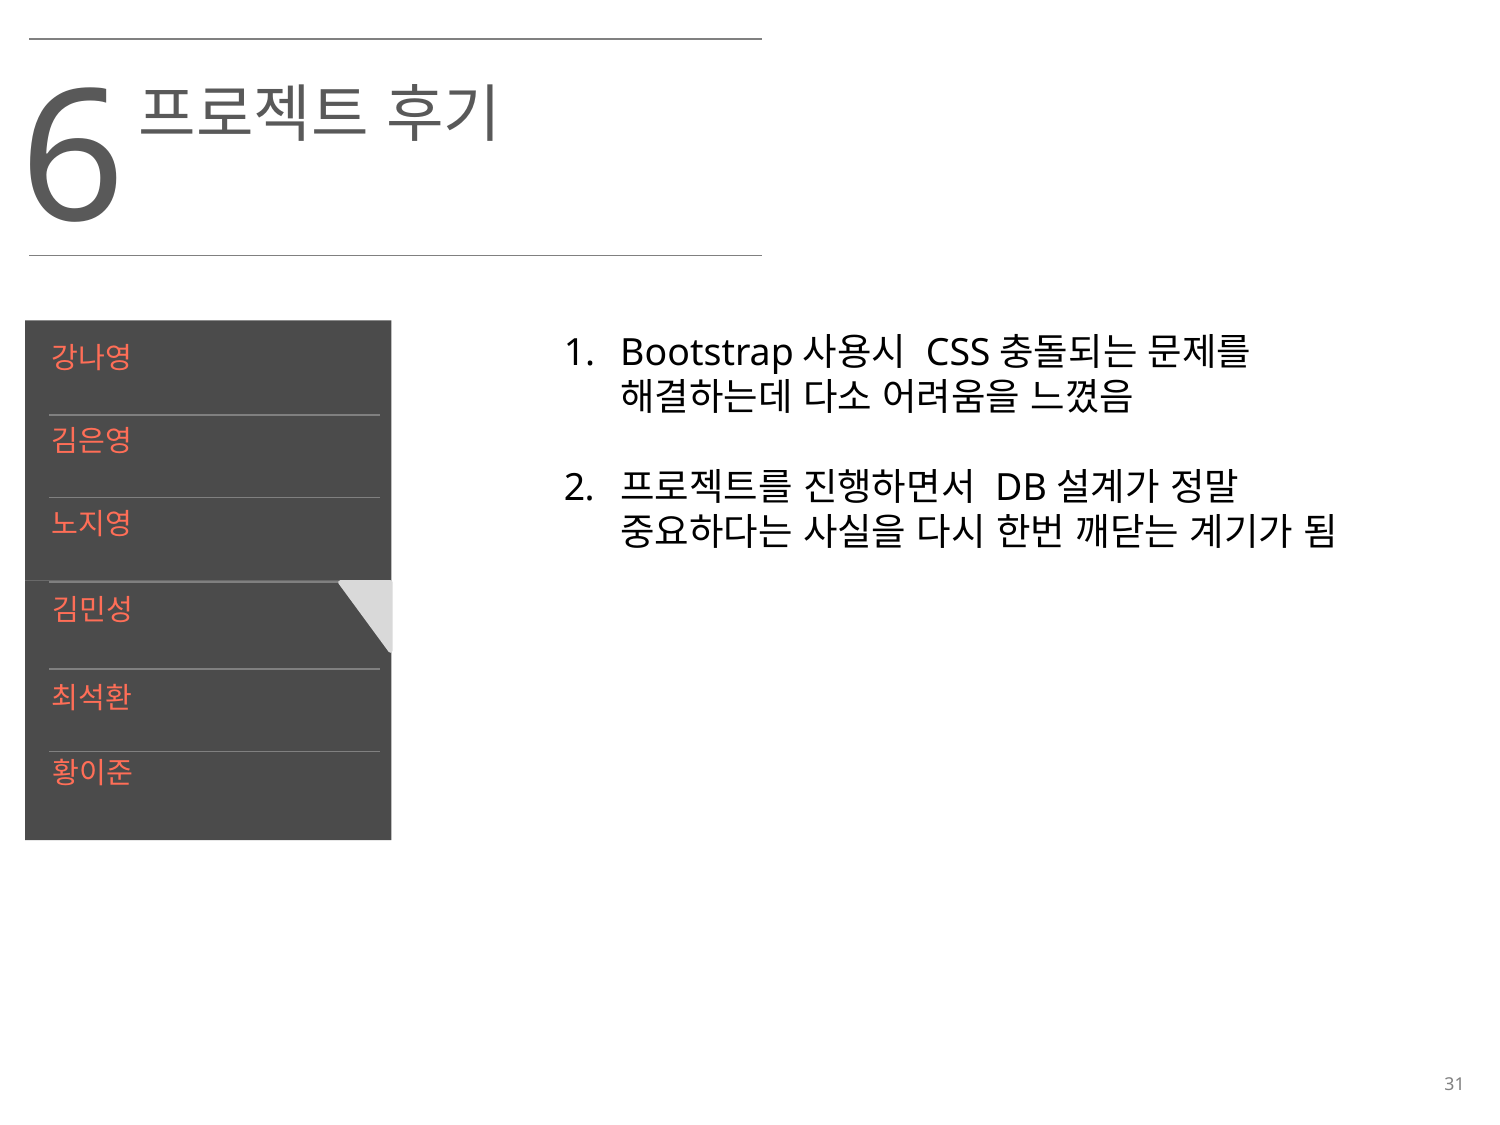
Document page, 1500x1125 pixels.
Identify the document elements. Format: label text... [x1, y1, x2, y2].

text_box 프로젝트 후기 [123, 66, 798, 157]
text_box 6 [5, 29, 183, 265]
text_box Bootstrap사용시 CSS충돌되는 문제를 해결하는데 다소 어려움을 느꼈음 프로젝트를 진행하면서 DB설계가 정말 중요하다는 사실을 다시 한번 깨닫는 계기가 됨 [549, 320, 1400, 561]
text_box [24, 320, 404, 841]
